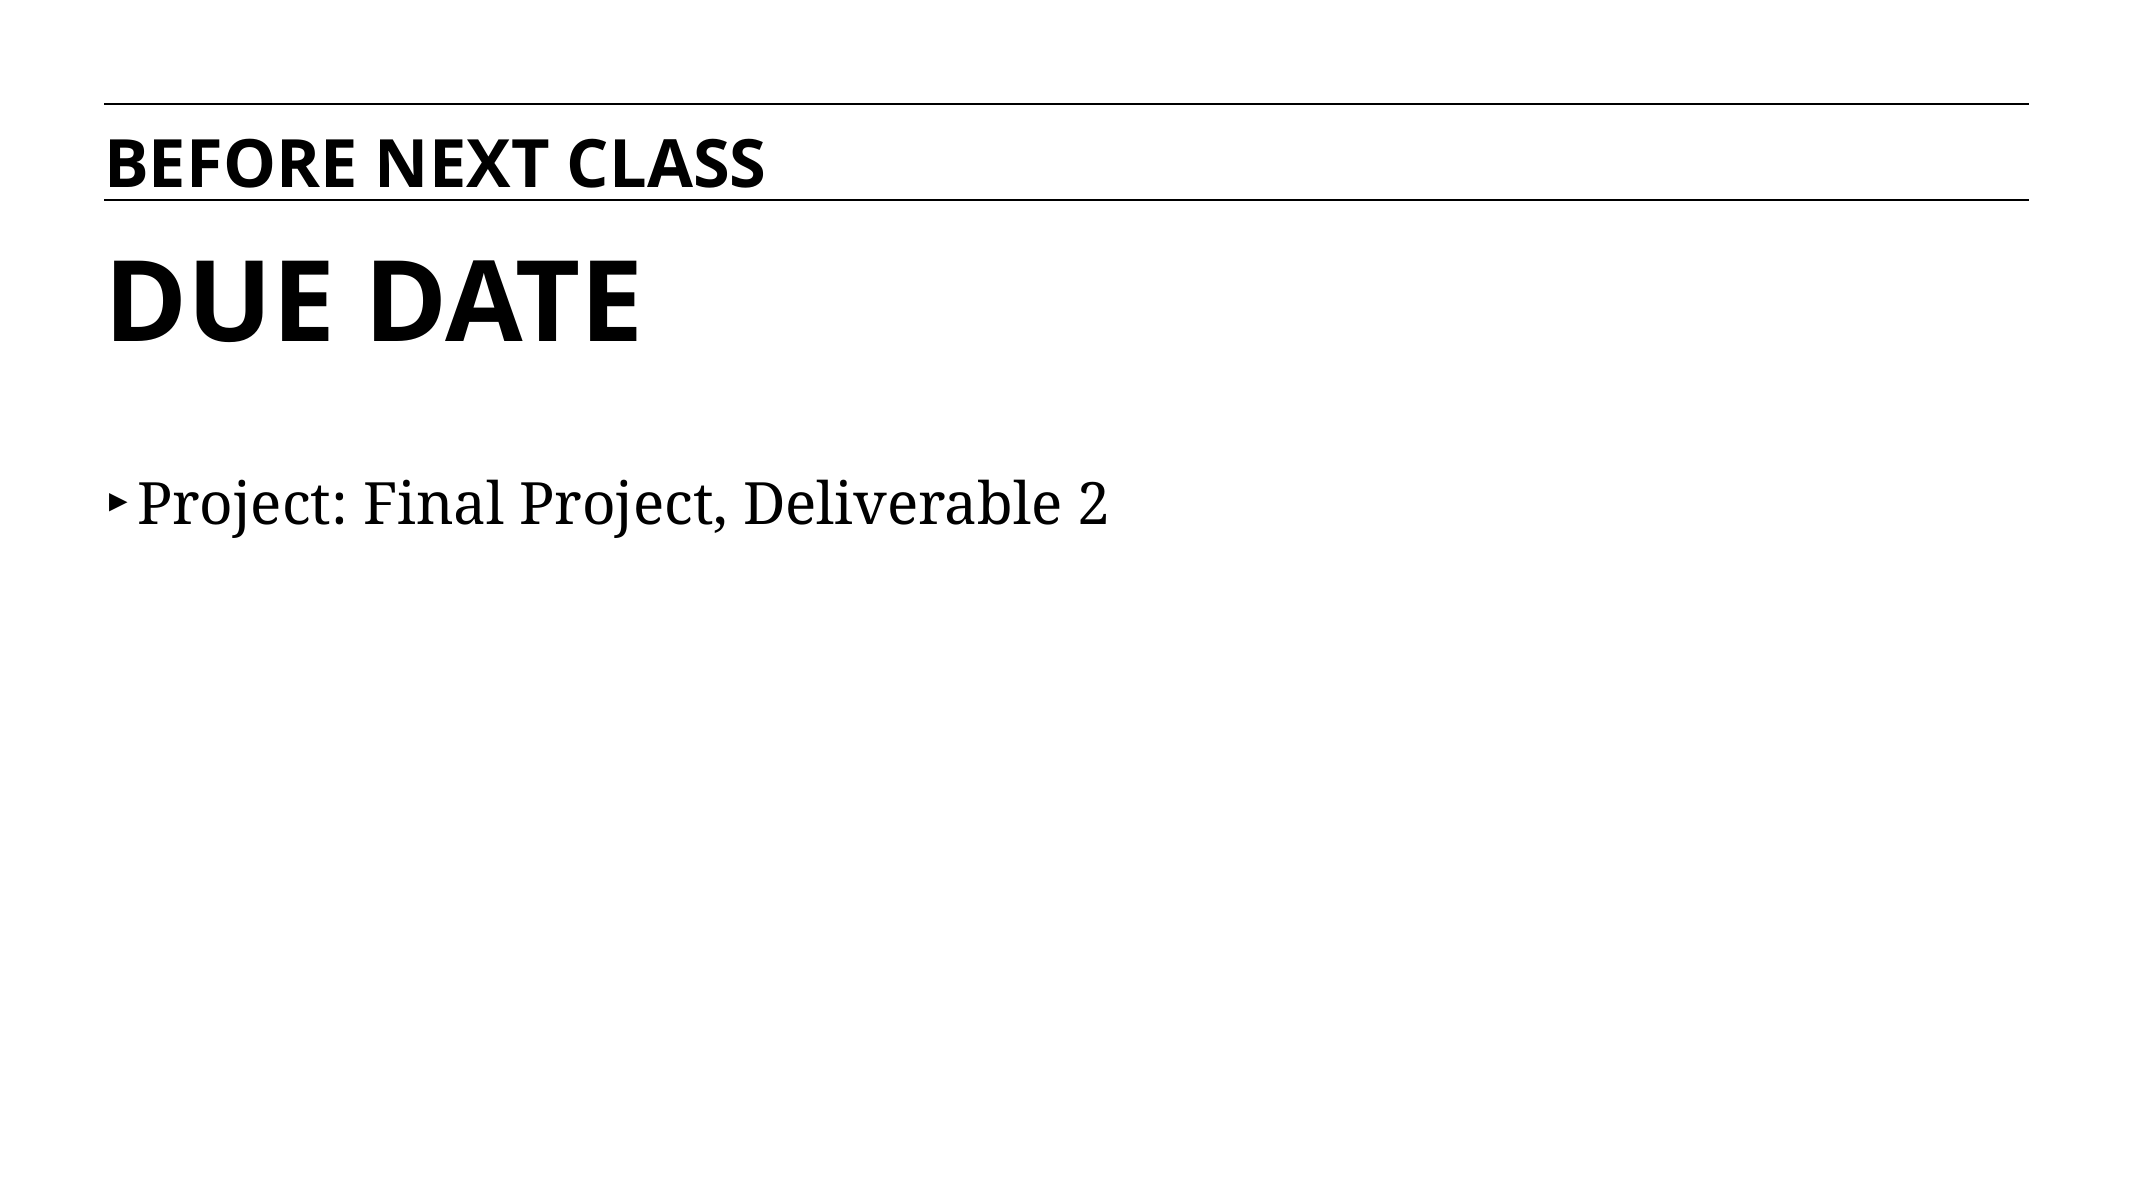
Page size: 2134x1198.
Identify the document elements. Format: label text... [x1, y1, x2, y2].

title DUE DATE [103, 241, 2030, 359]
list Project: Final Project, Deliverable 2 [103, 395, 2029, 1021]
text_box BEFORE NEXT CLASS [104, 120, 2030, 192]
